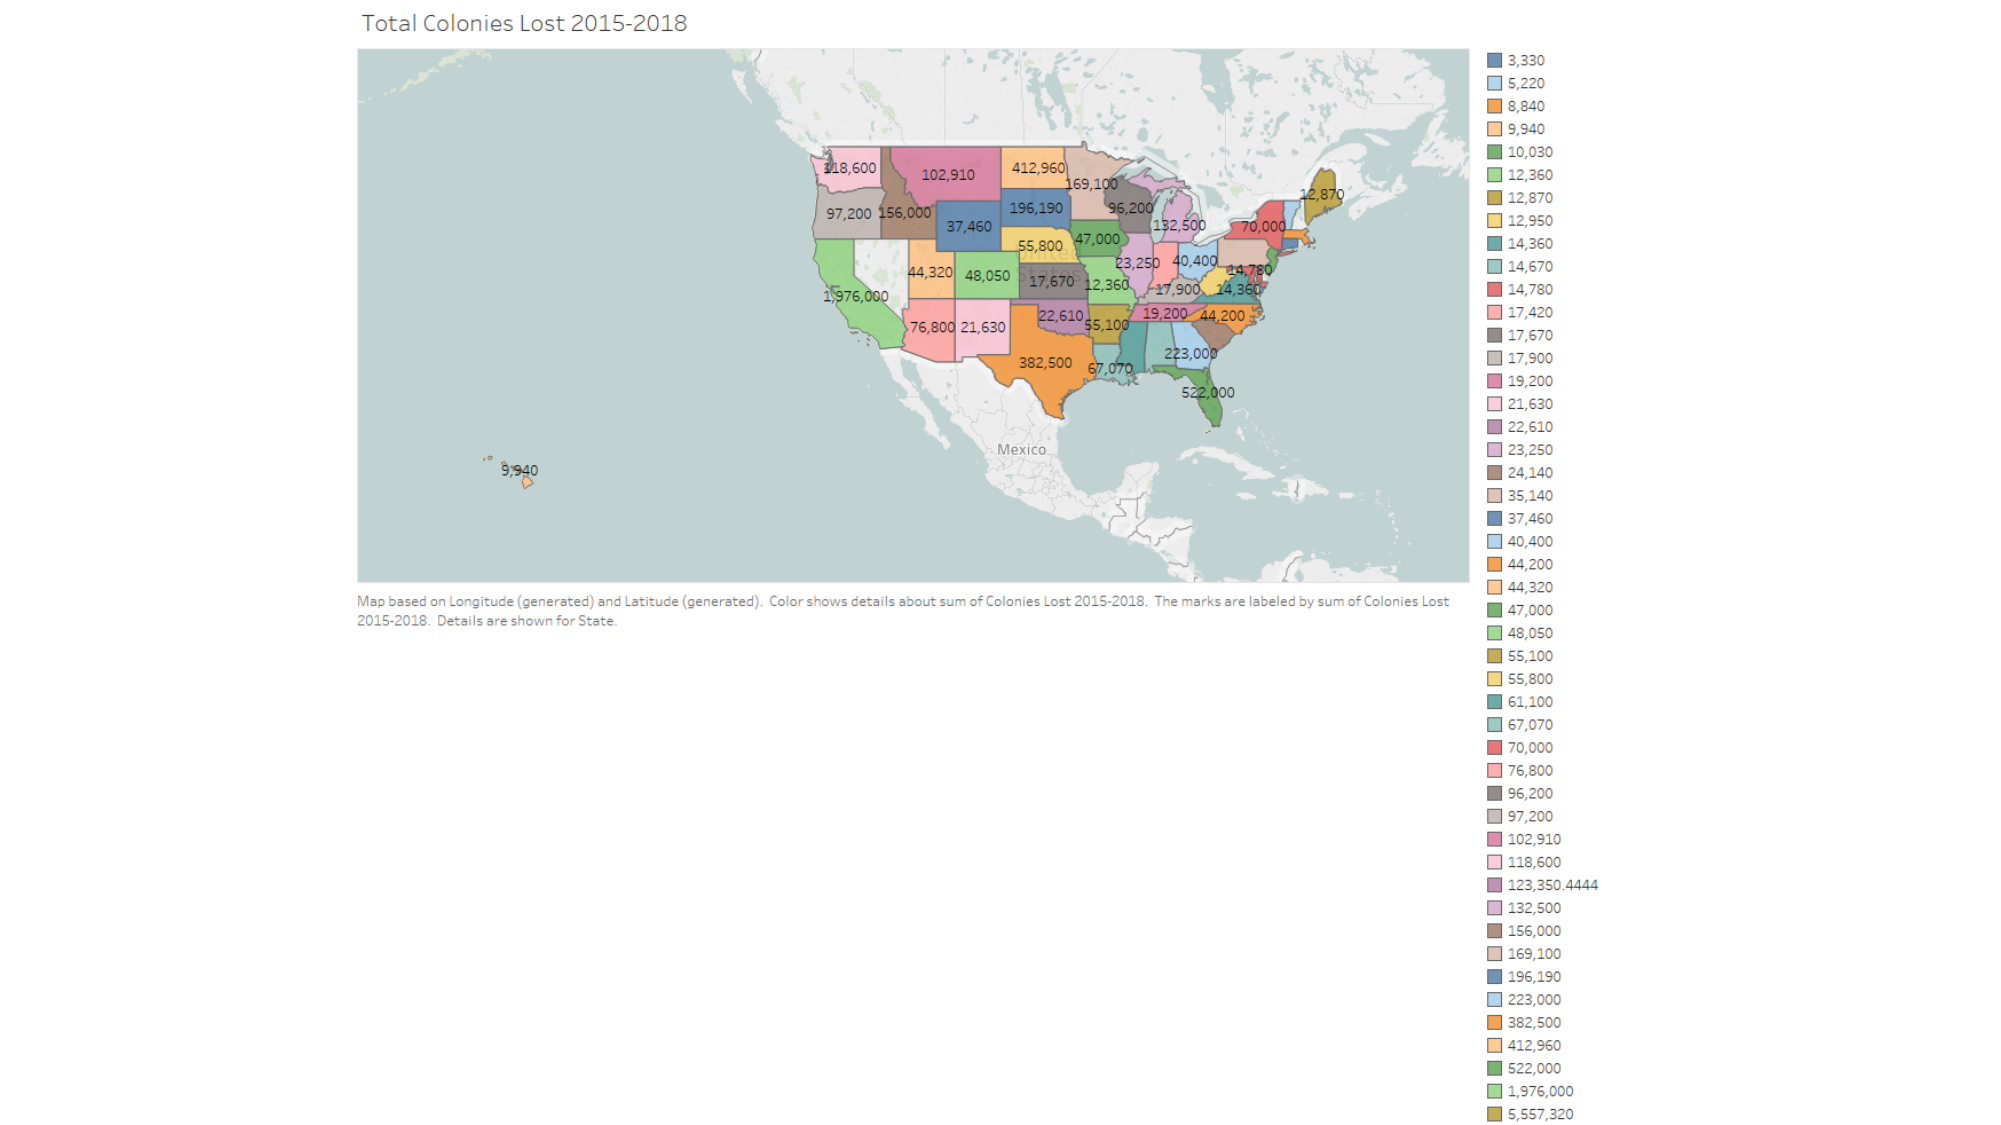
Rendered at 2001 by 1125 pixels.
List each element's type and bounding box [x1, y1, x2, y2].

picture [357, 0, 1643, 1125]
